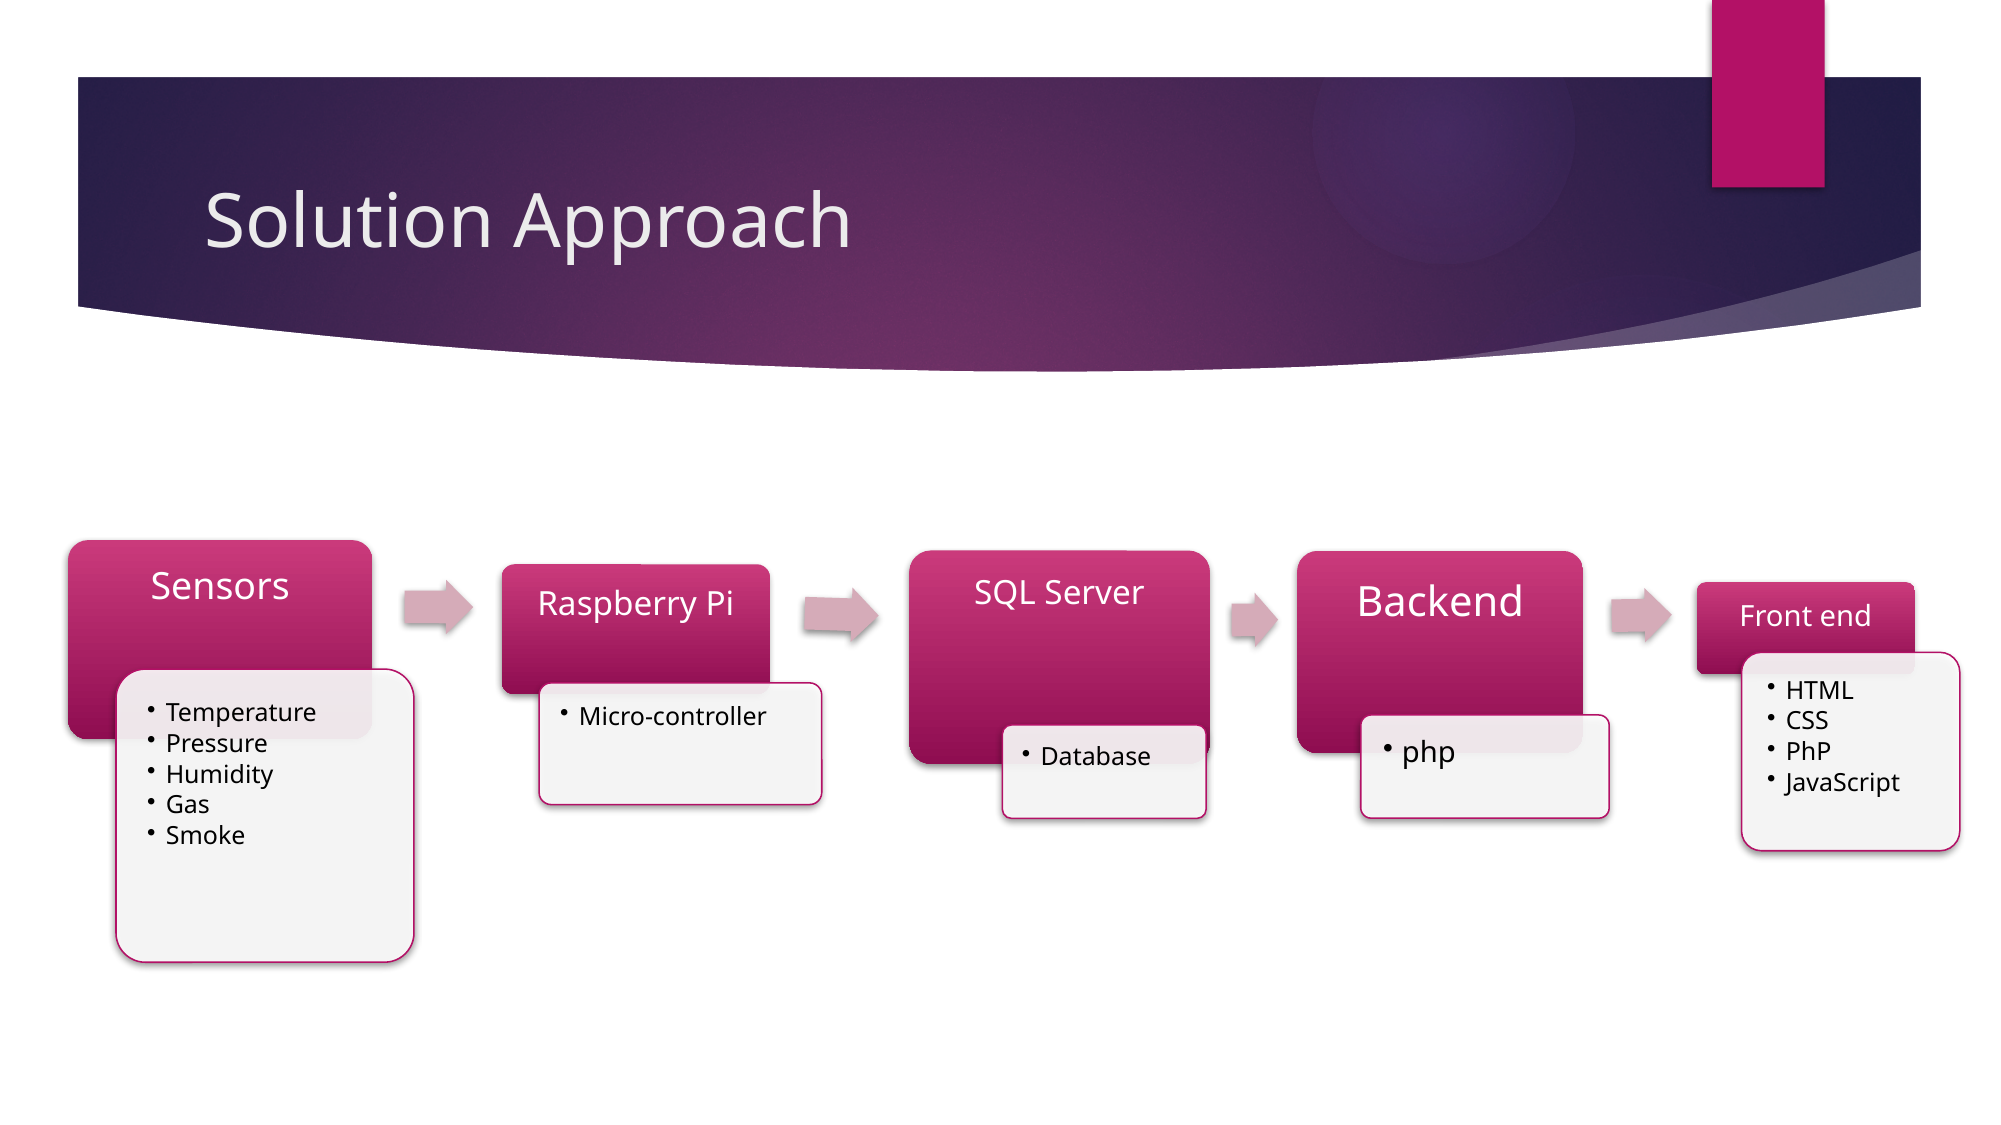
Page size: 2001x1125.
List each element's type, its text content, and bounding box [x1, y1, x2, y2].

title Solution Approach [189, 159, 1627, 258]
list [67, 259, 1961, 1110]
